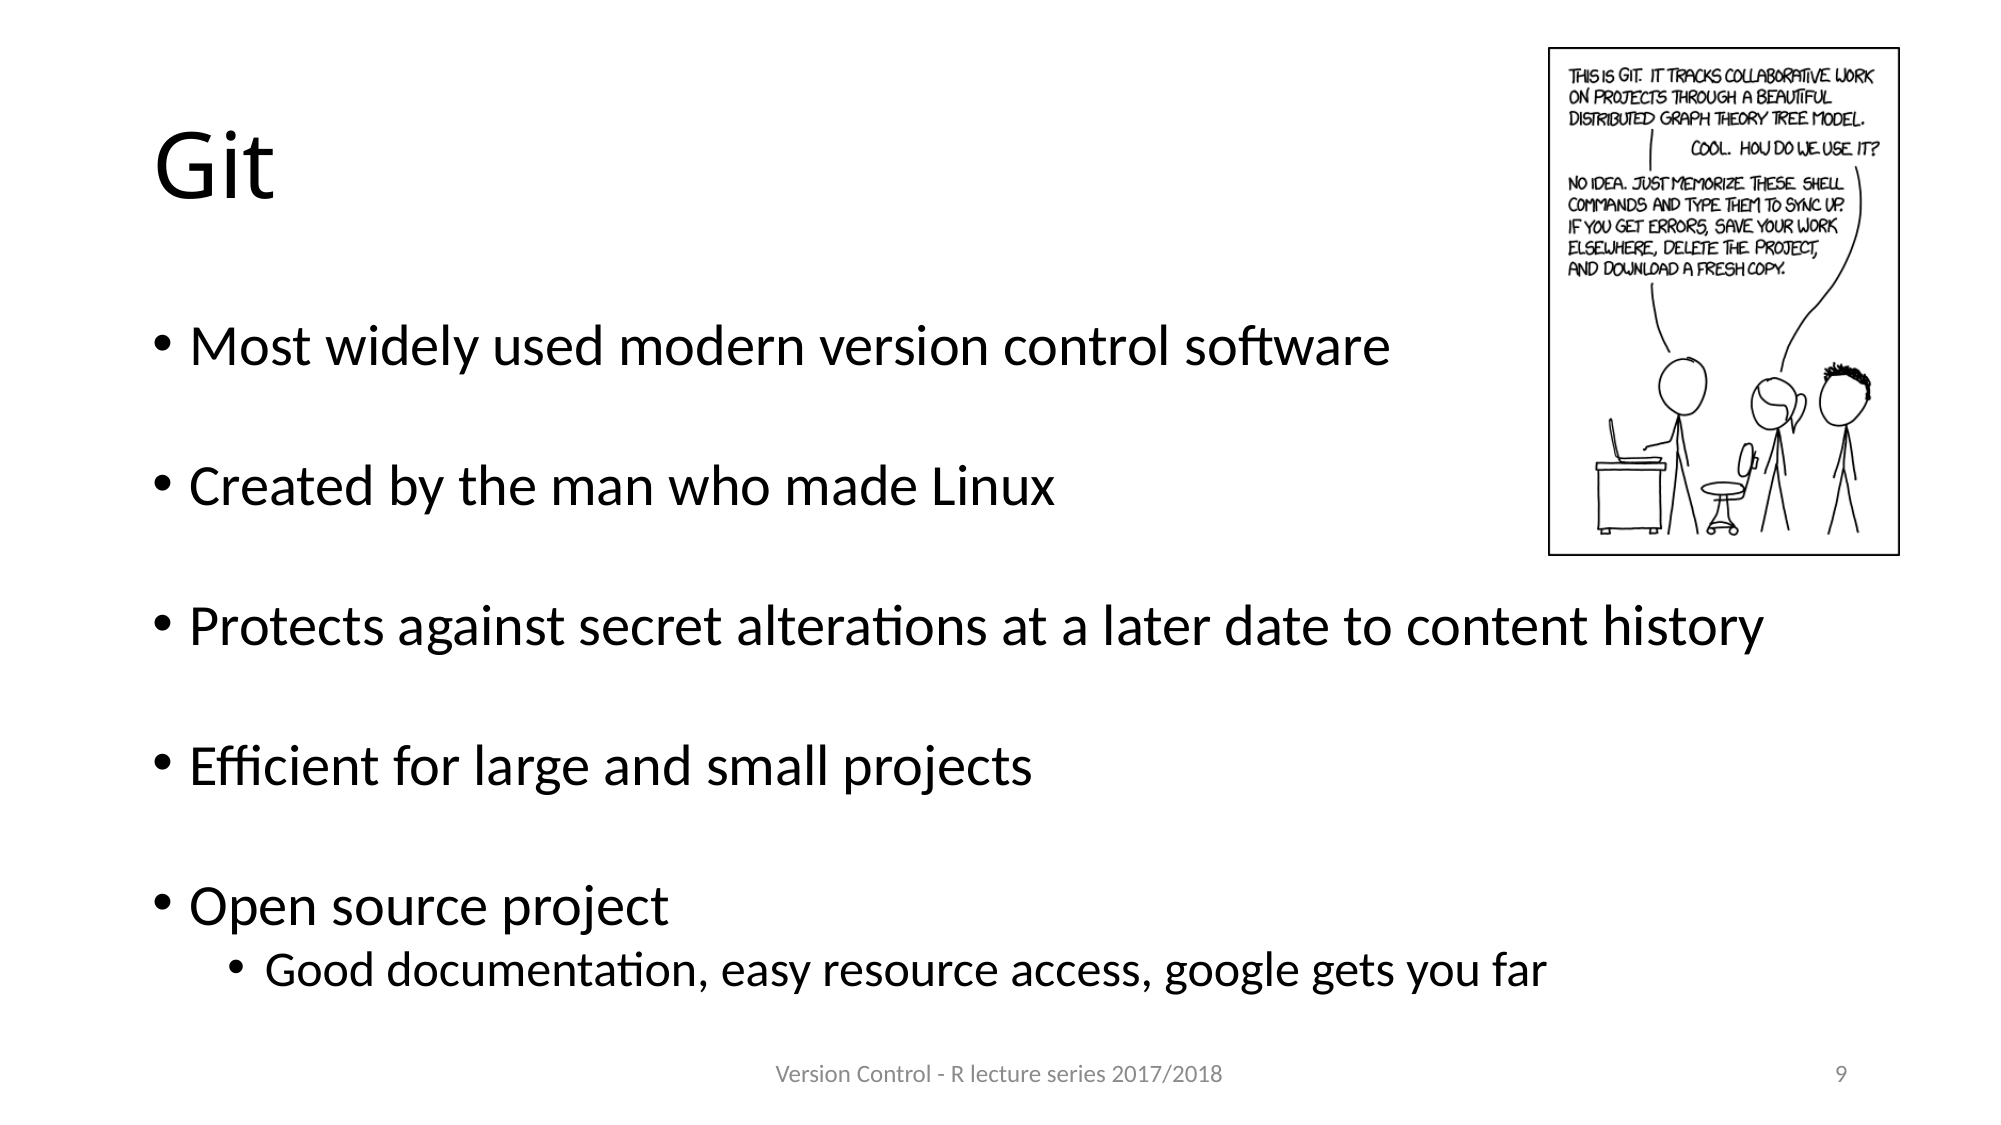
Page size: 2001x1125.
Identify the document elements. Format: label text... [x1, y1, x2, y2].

list Most widely used modern version control software Created by the man who made Linux Protects against secret alterations at a later date to content history Efficient for large and small projects Open source project Good documentation, easy resource access, google gets you far [137, 299, 1863, 1014]
picture [1548, 47, 1900, 556]
footer Version Control - R lecture series 2017/2018 [587, 1042, 1412, 1103]
title Git [137, 59, 1548, 278]
slide_number 9 [1412, 1042, 1863, 1103]
